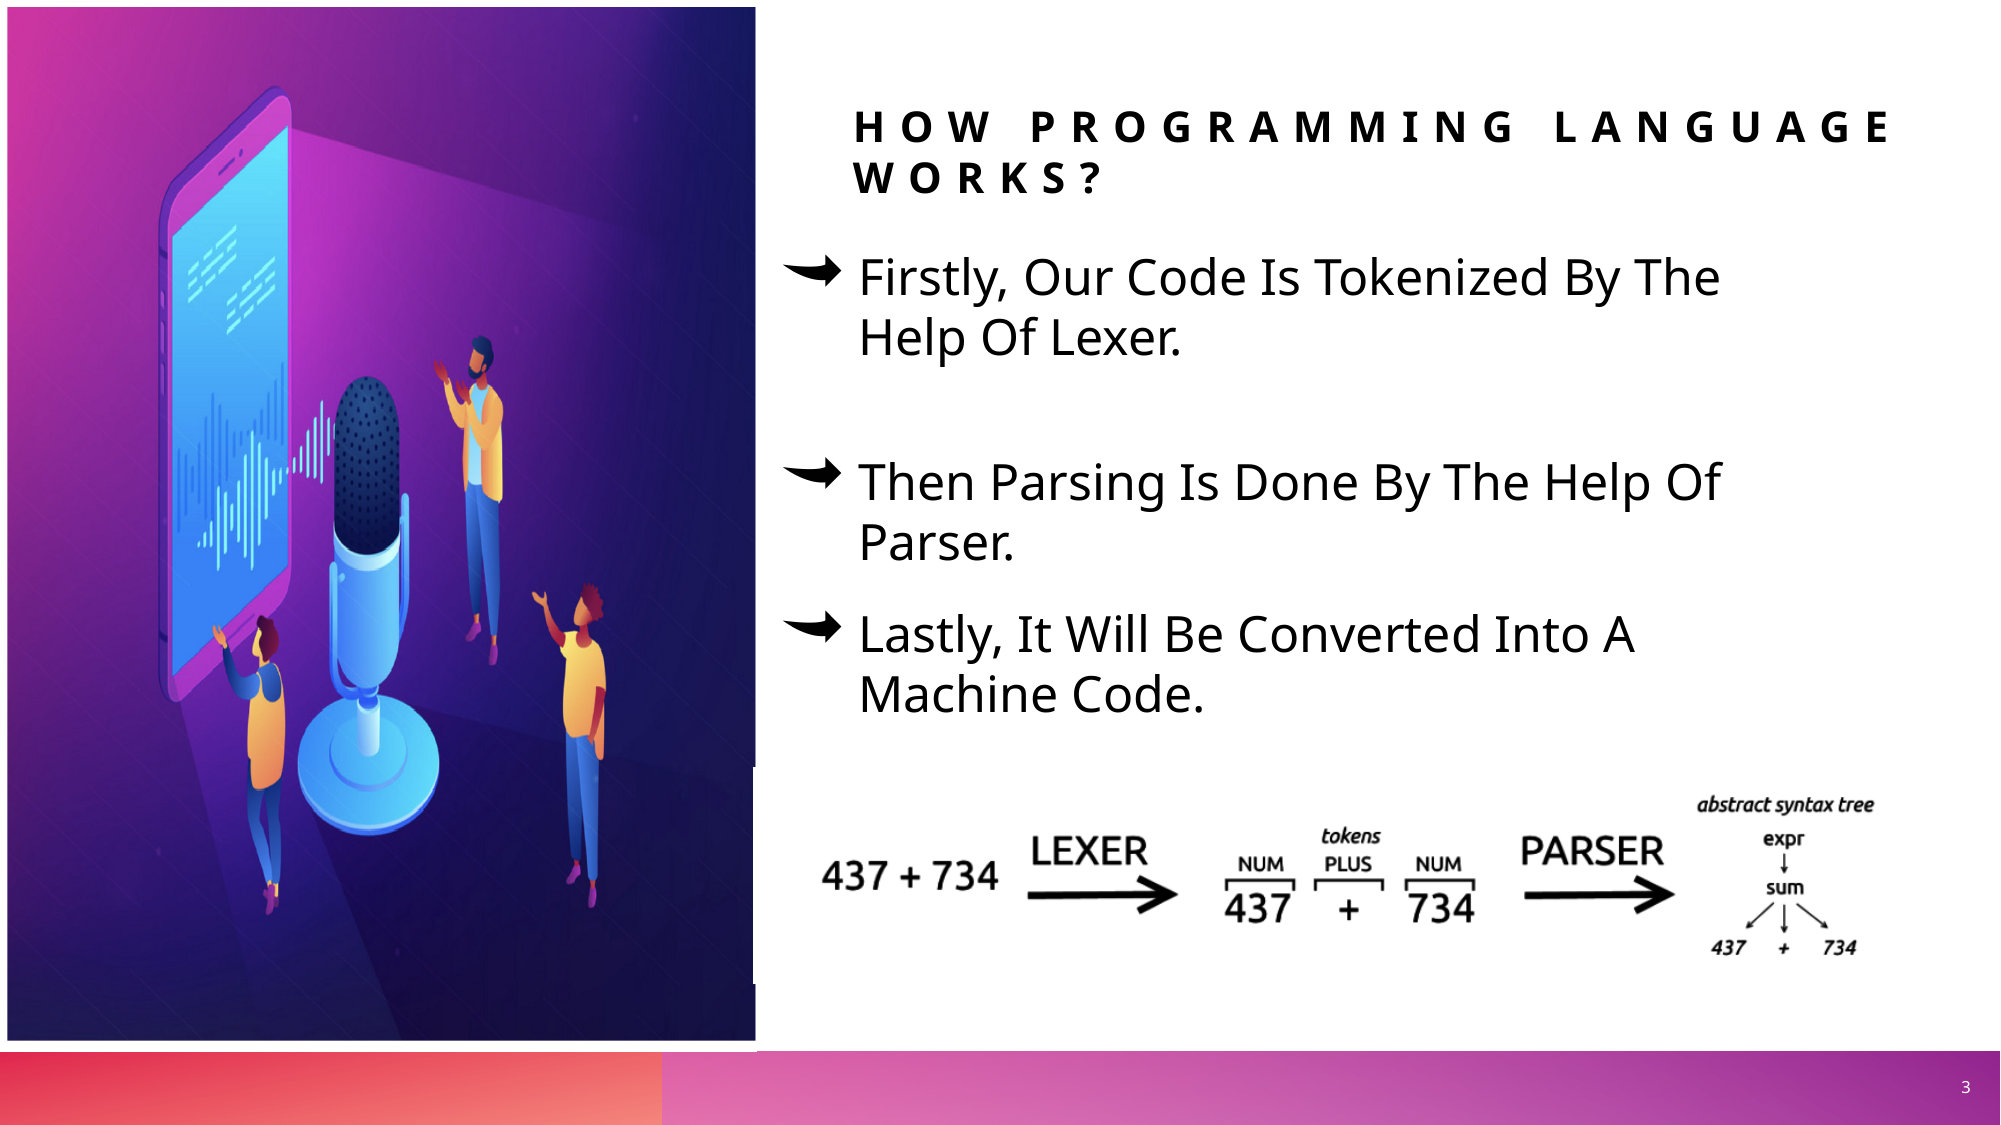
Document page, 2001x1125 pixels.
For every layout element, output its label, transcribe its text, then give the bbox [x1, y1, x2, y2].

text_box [779, 441, 1894, 519]
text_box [779, 594, 1815, 731]
title HOW PROGRAMMING LANGUAGE WORKS? [852, 99, 2000, 202]
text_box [779, 238, 1795, 375]
picture [0, 7, 1944, 1052]
slide_number 3 [1913, 1051, 1986, 1125]
